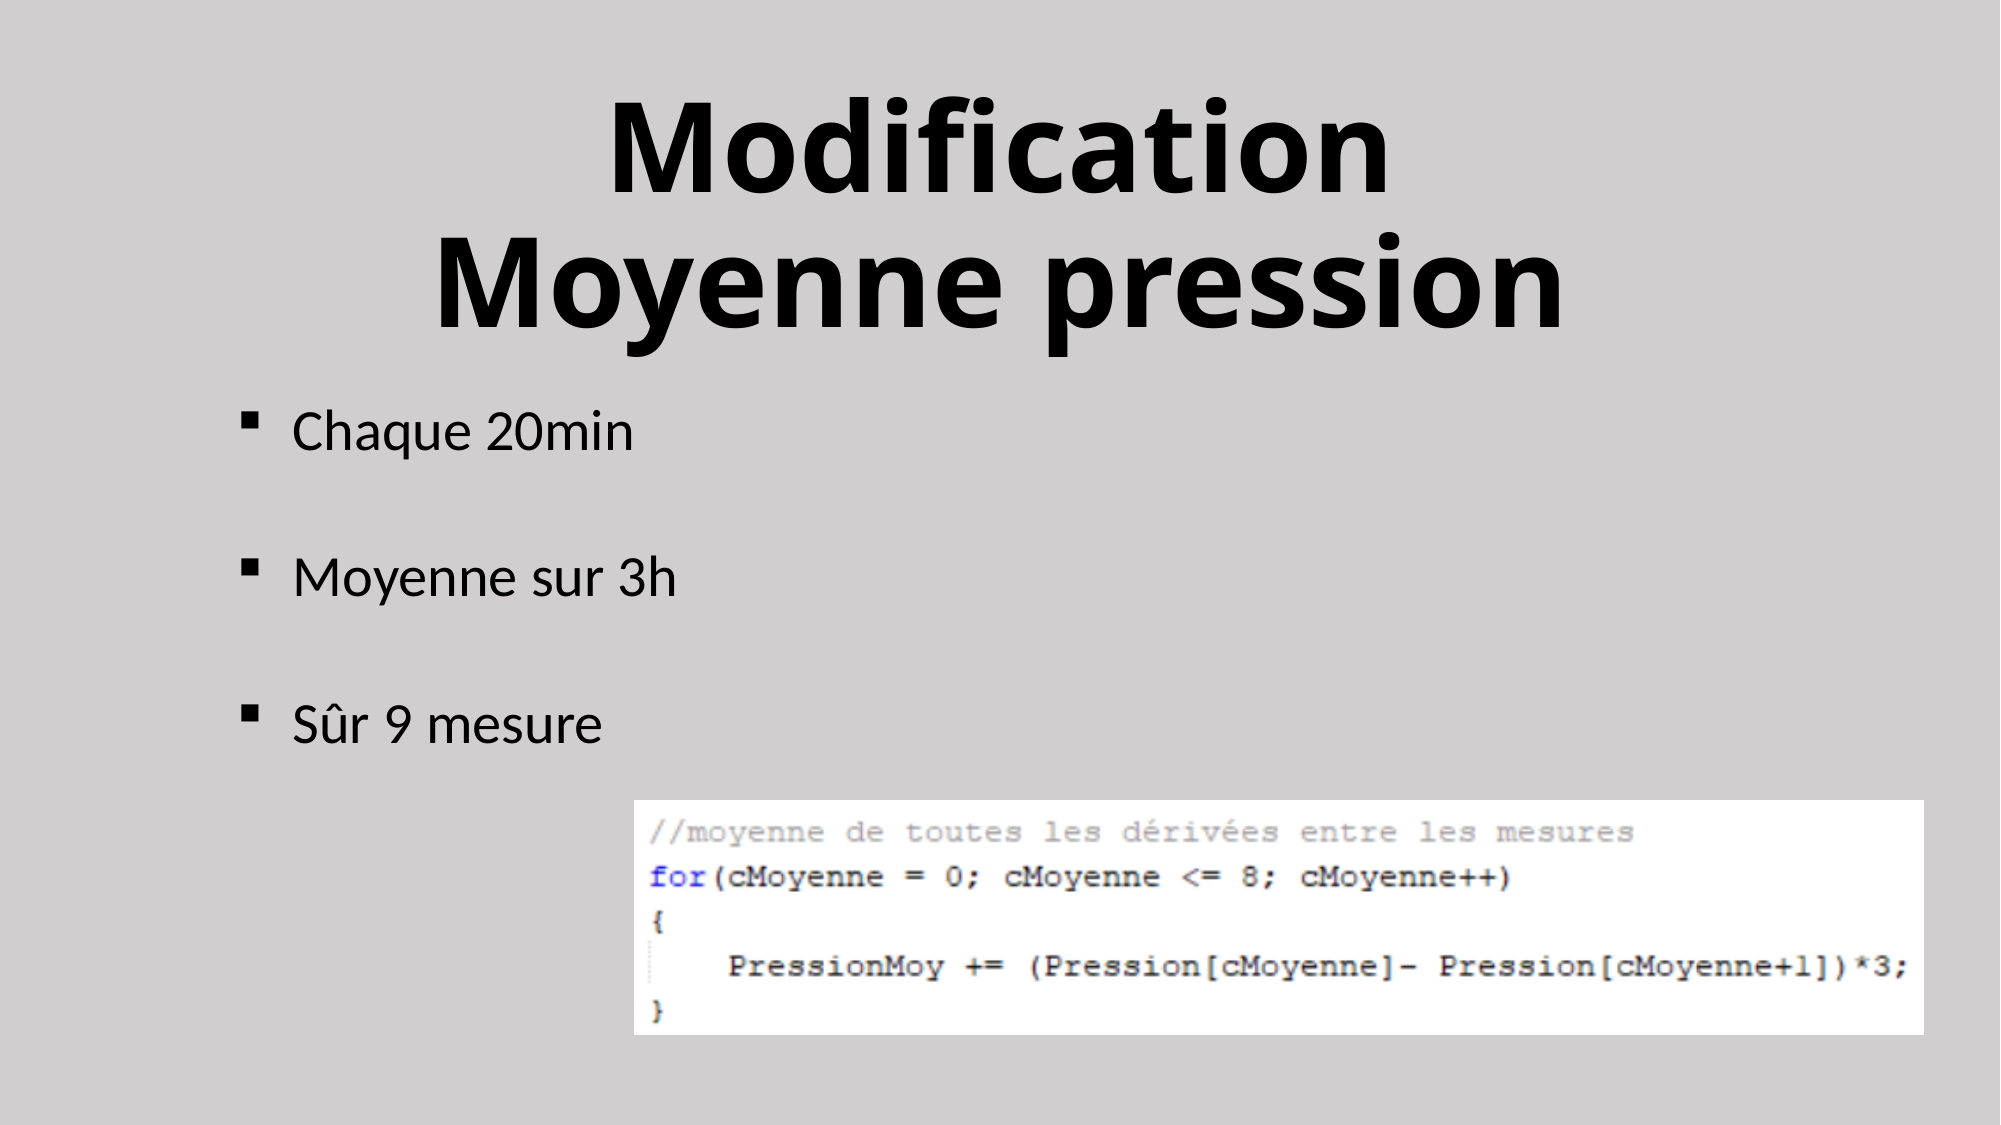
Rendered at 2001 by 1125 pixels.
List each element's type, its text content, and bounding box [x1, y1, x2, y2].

subtitle Chaque 20min Moyenne sur 3h Sûr 9 mesure [146, 392, 1123, 918]
picture [634, 800, 1924, 1035]
title Modification Moyenne pression [249, 64, 1750, 363]
